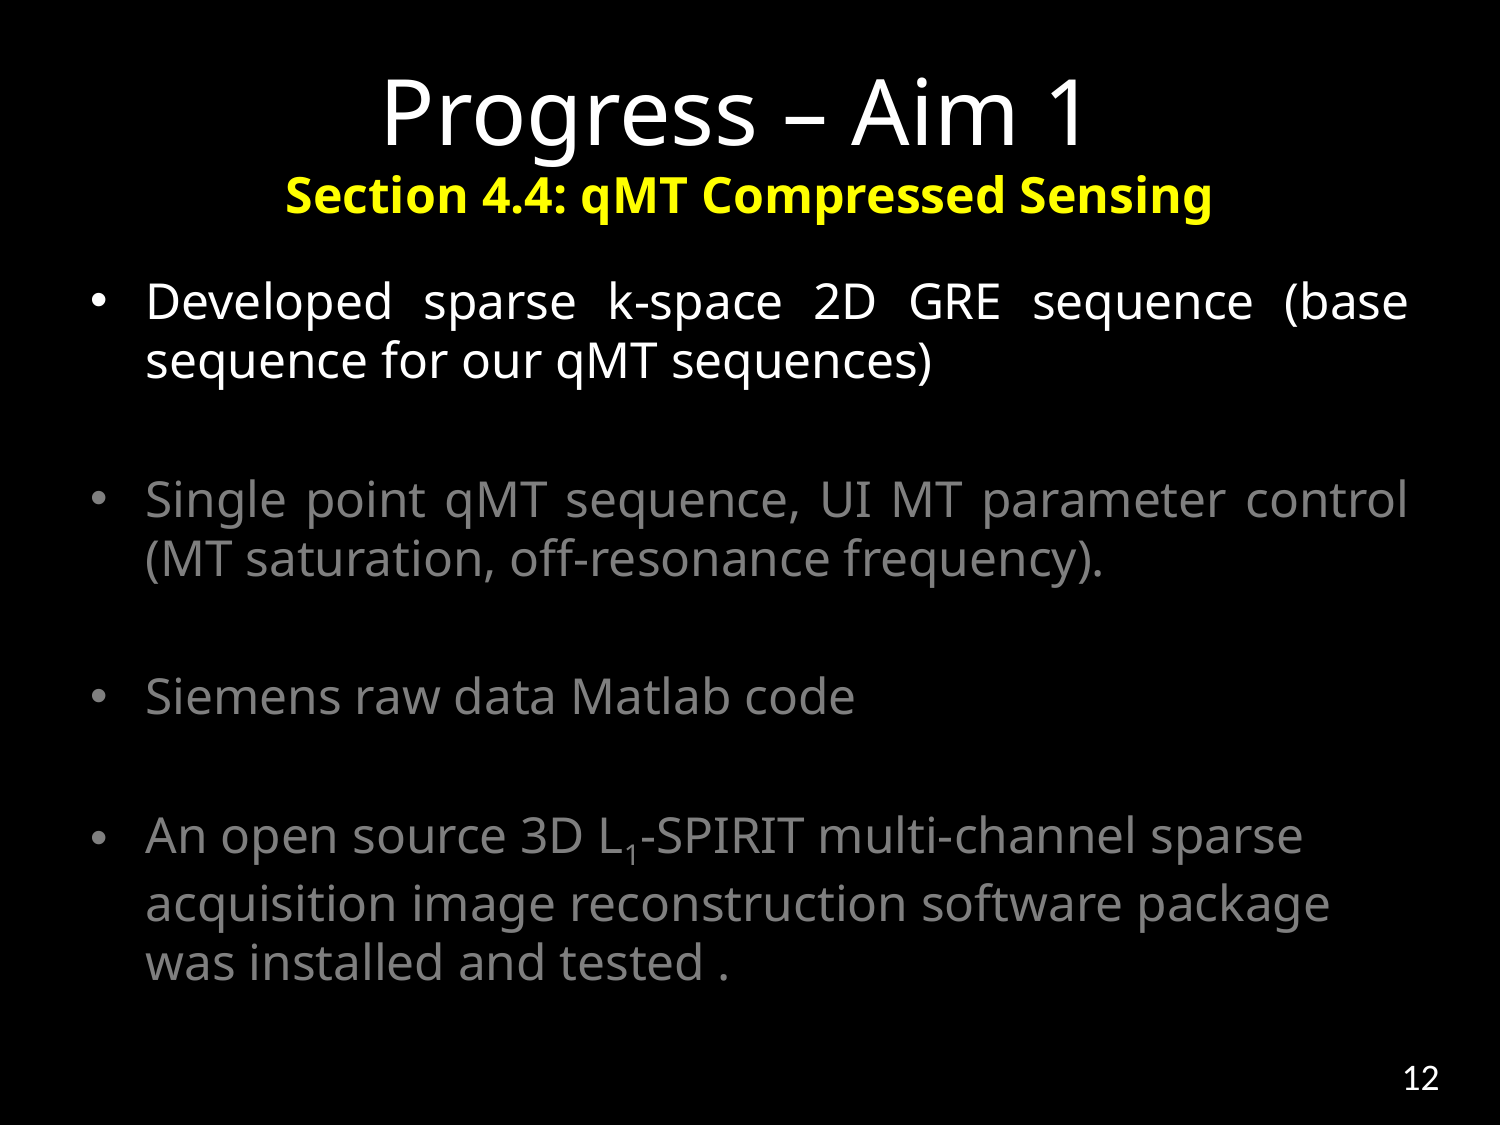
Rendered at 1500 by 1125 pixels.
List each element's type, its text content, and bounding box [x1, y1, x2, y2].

text_box 12 [1386, 1045, 1476, 1106]
title Progress – Aim 1 Section 4.4: qMT Compressed Sensing [75, 45, 1425, 233]
text_box [27, 262, 1121, 1046]
list Developed sparse k-space 2D GRE sequence (base sequence for our qMT sequences) Single point qMT sequence, UI MT parameter control (MT saturation, off-resonance frequency). Siemens raw data Matlab code An open source 3D L1-SPIRIT multi-channel sparse acquisition image reconstruction software package was installed and tested . [1121, 262, 1425, 1005]
